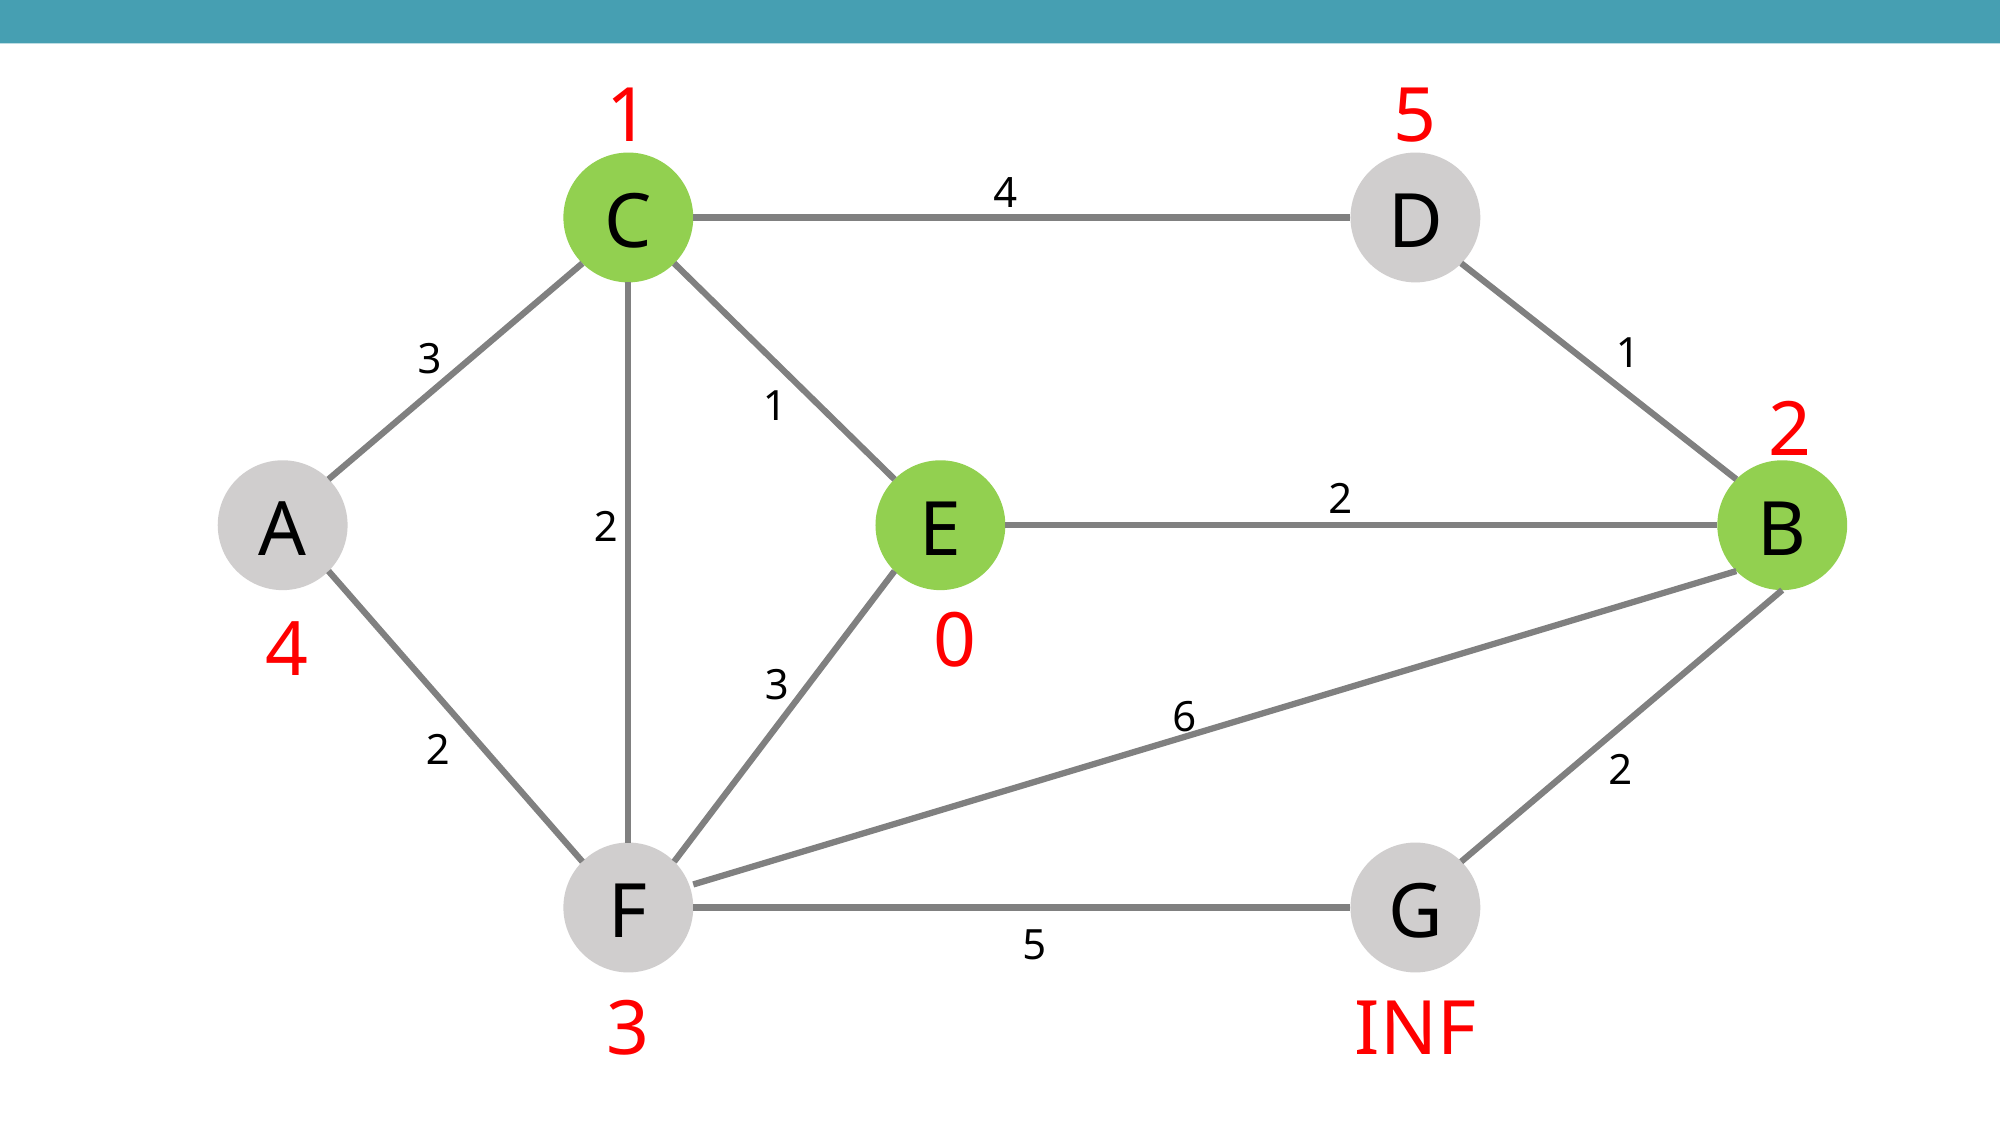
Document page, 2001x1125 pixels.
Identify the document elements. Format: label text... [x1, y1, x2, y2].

text_box 2 [1311, 526, 1370, 530]
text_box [693, 571, 1737, 885]
text_box 4 [205, 592, 328, 698]
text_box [674, 263, 895, 480]
text_box 5 [1331, 59, 1499, 164]
text_box [0, 0, 2000, 44]
text_box C [562, 164, 695, 284]
text_box 1 [544, 58, 712, 164]
text_box E [874, 459, 1007, 571]
text_box 2 [629, 492, 635, 558]
text_box G [1349, 885, 1482, 972]
text_box 2 [1311, 464, 1370, 525]
text_box A [216, 459, 349, 592]
text_box 2 [1737, 373, 1874, 478]
text_box 5 [1005, 910, 1064, 976]
text_box 4 [976, 158, 1035, 217]
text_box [328, 571, 583, 862]
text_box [328, 263, 583, 480]
text_box F [562, 841, 695, 972]
text_box 2 [576, 492, 628, 558]
text_box 4 [976, 218, 1035, 224]
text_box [674, 571, 693, 862]
text_box D [1349, 164, 1482, 284]
text_box B [1716, 478, 1849, 592]
text_box INF [1331, 972, 1499, 1078]
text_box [1461, 590, 1783, 862]
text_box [1461, 263, 1737, 480]
text_box 3 [544, 972, 712, 1078]
